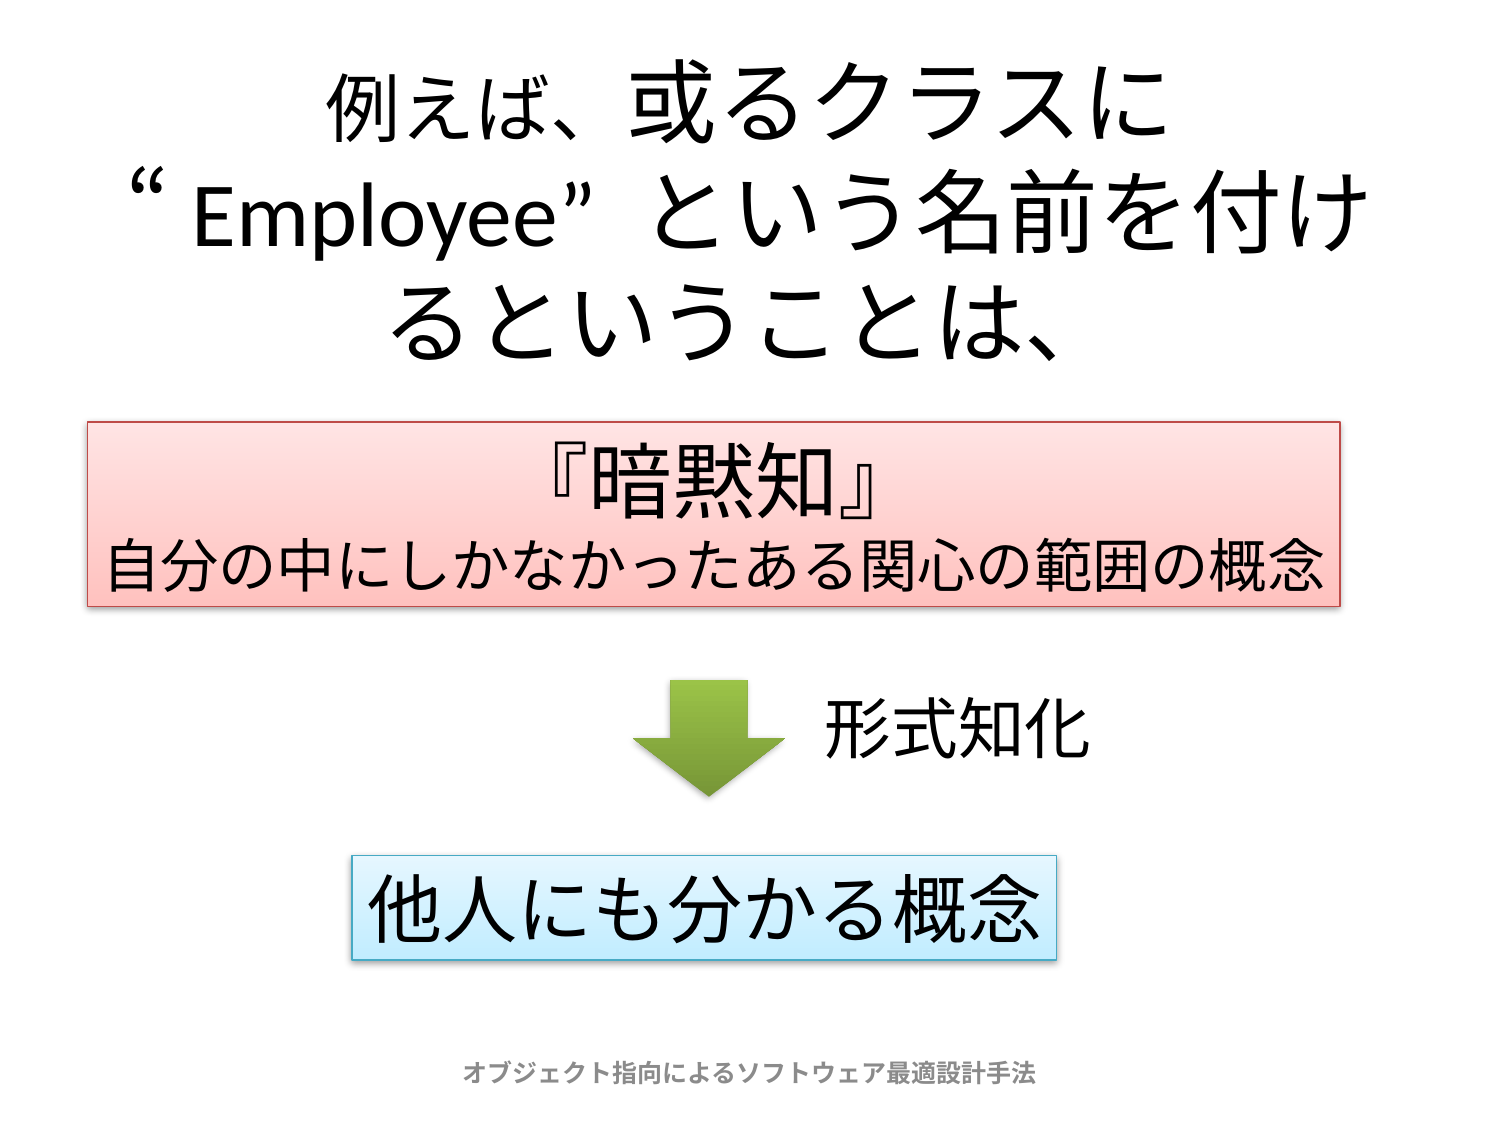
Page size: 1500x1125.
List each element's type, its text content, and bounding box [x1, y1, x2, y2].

footer オブジェクト指向によるソフトウェア最適設計手法 [281, 1042, 1219, 1103]
title 例えば、或るクラスに “Employee” という名前を付けるということは、 [74, 44, 1426, 376]
text_box [632, 679, 786, 797]
text_box 形式知化 [809, 679, 1107, 775]
text_box 『暗黙知』 自分の中にしかなかったある関心の範囲の概念 [87, 421, 1341, 607]
text_box 他人にも分かる概念 [351, 855, 1057, 961]
